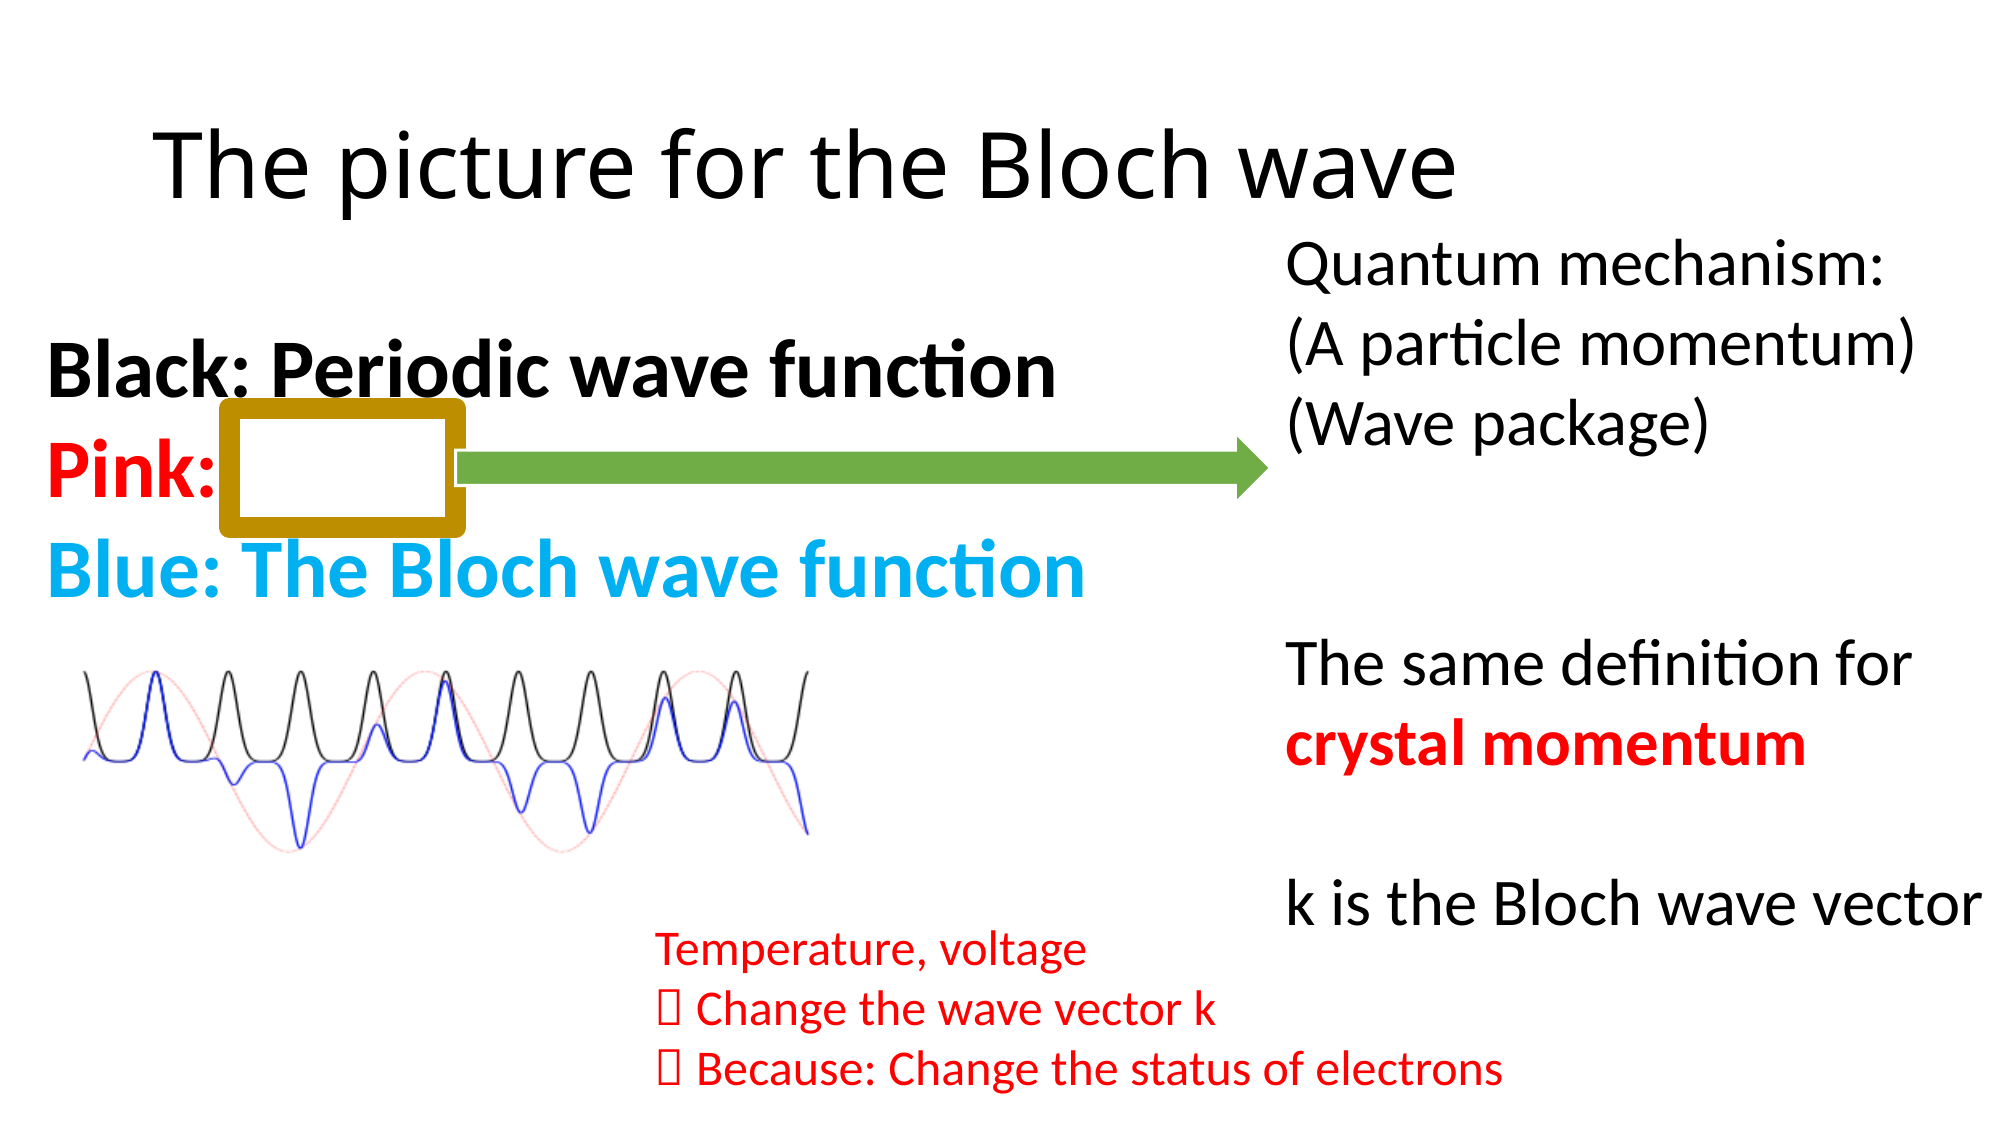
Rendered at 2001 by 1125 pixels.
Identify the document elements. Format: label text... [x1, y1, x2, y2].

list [62, 639, 844, 868]
title The picture for the Bloch wave [137, 59, 1863, 278]
text_box [454, 428, 1273, 508]
text_box [229, 408, 456, 528]
text_box Temperature, voltage  Change the wave vector k  Because: Change the status of electrons [640, 908, 1648, 1104]
